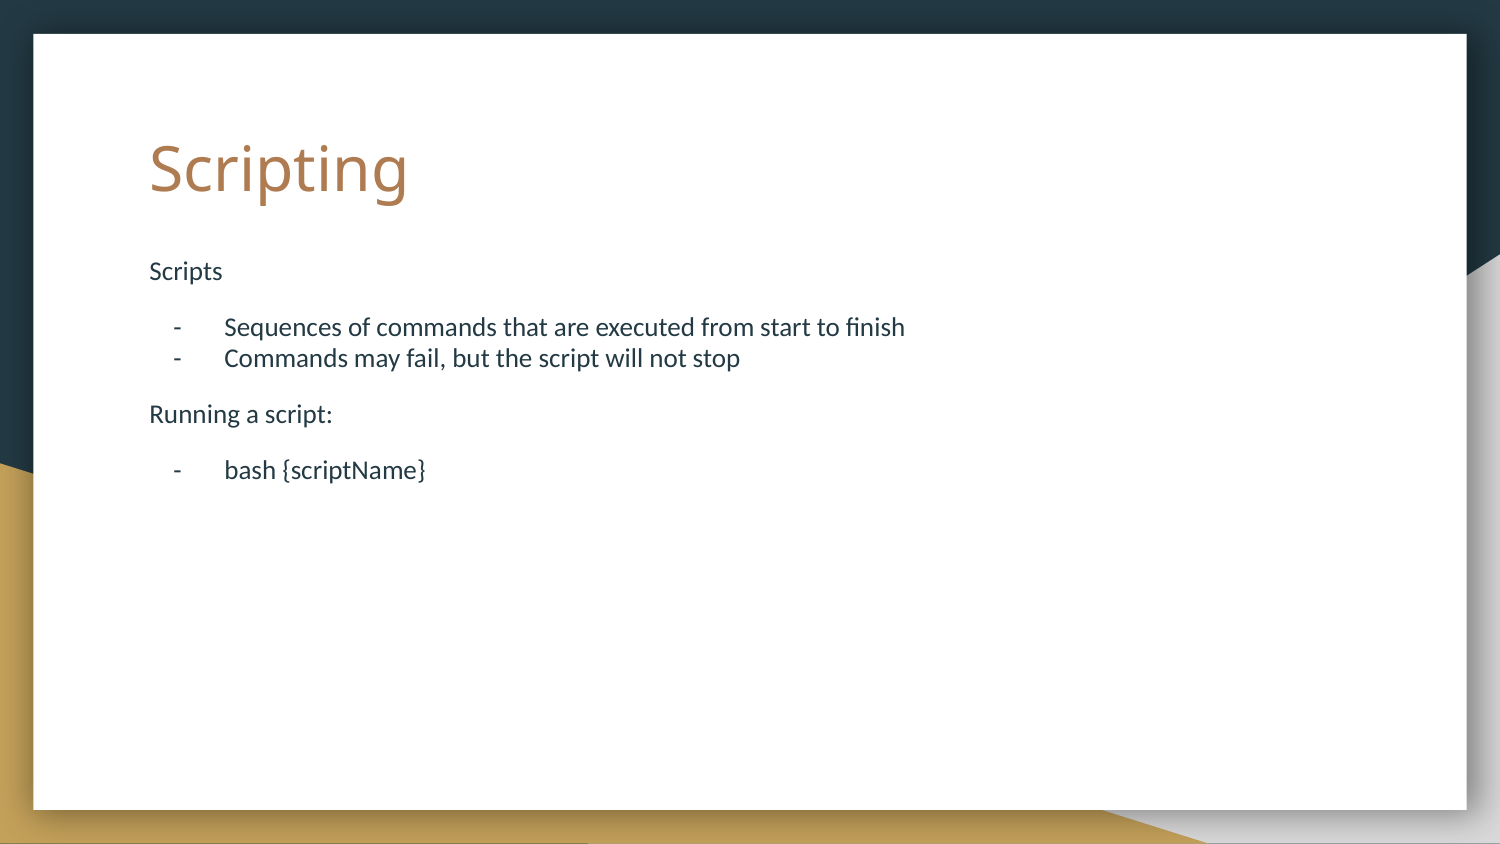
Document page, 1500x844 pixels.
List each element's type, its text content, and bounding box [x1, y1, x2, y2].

list Scripts Sequences of commands that are executed from start to finish Commands may fail, but the script will not stop Running a script: bash {scriptName} [134, 241, 1366, 644]
title Scripting [134, 109, 1366, 241]
